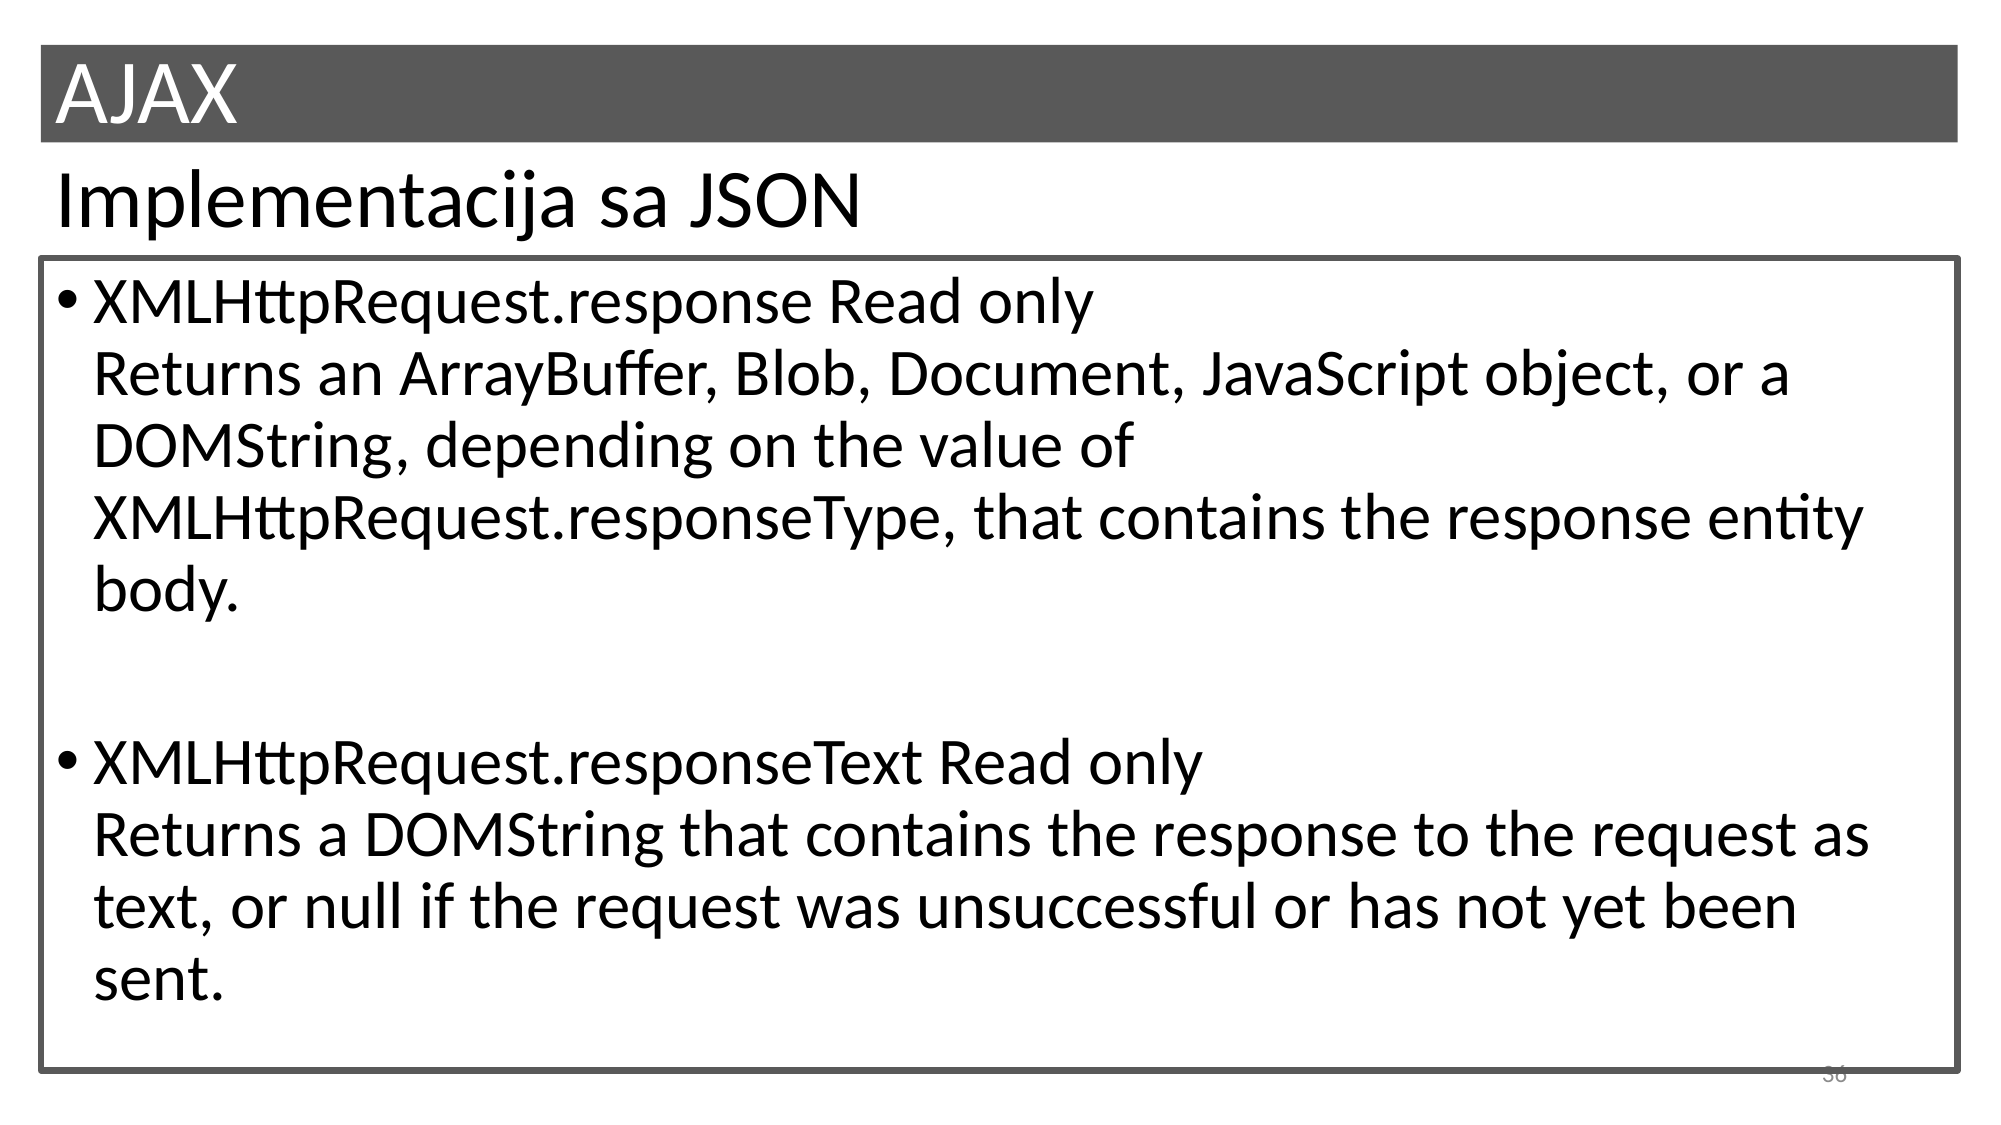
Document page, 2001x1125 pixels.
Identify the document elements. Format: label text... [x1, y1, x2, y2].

title AJAX [40, 44, 1958, 143]
slide_number 36 [1412, 1042, 1863, 1103]
text_box Implementacija sa JSON [40, 157, 1958, 244]
text_box XMLHttpRequest.response Read only Returns an ArrayBuffer, Blob, Document, JavaScript object, or a DOMString, depending on the value of XMLHttpRequest.responseType, that contains the response entity body. XMLHttpRequest.responseText Read only Returns a DOMString that contains the response to the request as text, or null if the request was unsuccessful or has not yet been sent. [40, 258, 1958, 1071]
